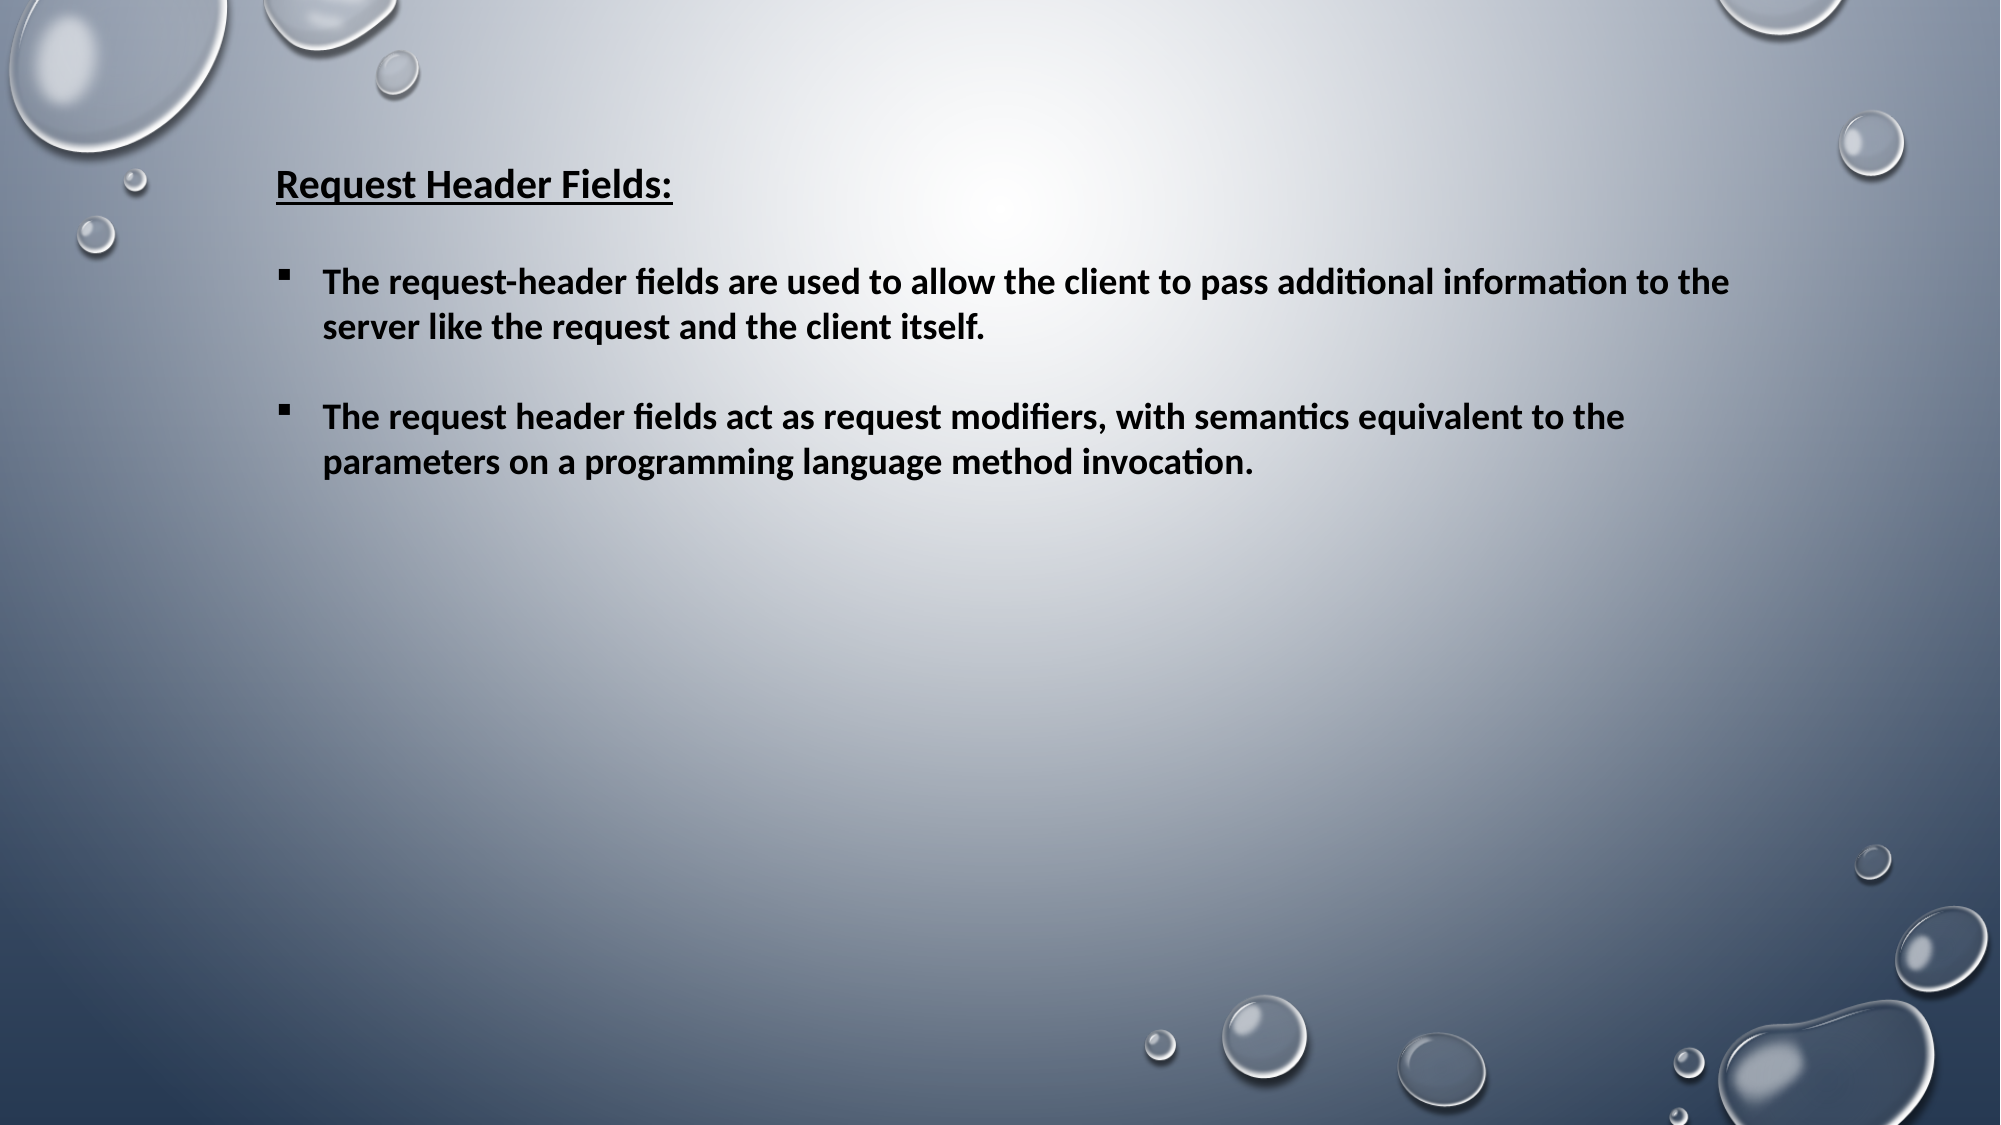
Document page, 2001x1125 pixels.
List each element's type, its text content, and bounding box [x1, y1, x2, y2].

picture [0, 0, 2000, 1125]
text_box Request Header Fields: The request-header fields are used to allow the client to pass additional information to the server like the request and the client itself. The request header fields act as request modifiers, with semantics equivalent to the parameters on a programming language method invocation. [261, 149, 1754, 535]
